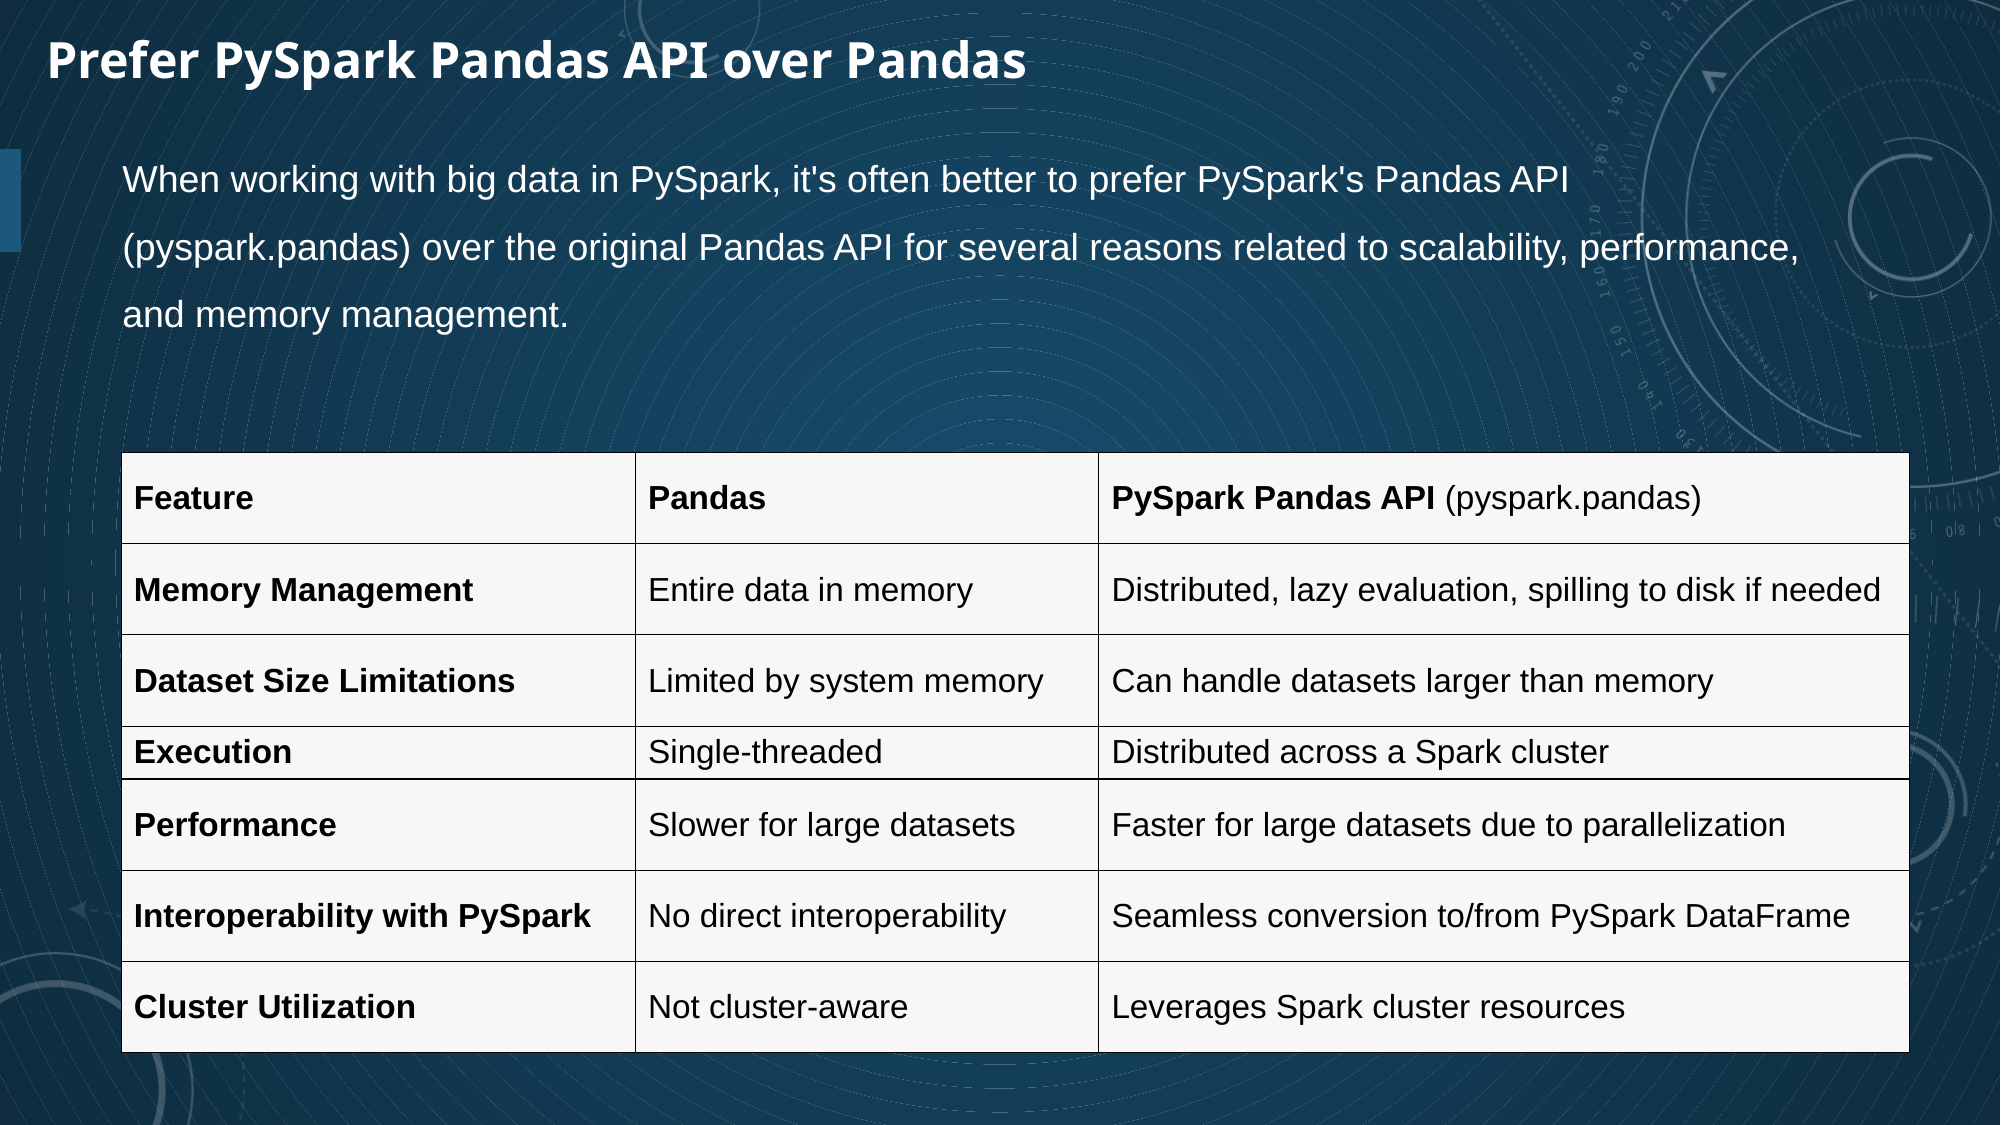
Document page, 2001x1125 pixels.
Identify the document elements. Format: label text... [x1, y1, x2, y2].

table_cell Faster for large datasets due to parallelization [1099, 780, 1909, 870]
table_header Pandas [636, 453, 1098, 543]
table_cell Limited by system memory [636, 635, 1098, 726]
table_cell Memory Management [122, 544, 635, 634]
table_cell Execution [122, 727, 635, 778]
table_header Feature [122, 453, 635, 543]
table_cell Single-threaded [636, 727, 1098, 778]
table_cell Not cluster-aware [636, 962, 1098, 1052]
table_cell No direct interoperability [636, 871, 1098, 961]
table_header PySpark Pandas API (pyspark.pandas) [1099, 453, 1909, 543]
table_cell Can handle datasets larger than memory [1099, 635, 1909, 726]
text_box [205, 345, 1962, 846]
table_cell Cluster Utilization [122, 962, 635, 1052]
table_cell Performance [122, 780, 635, 870]
table_cell Dataset Size Limitations [122, 635, 635, 726]
picture [0, 0, 2000, 1125]
table_cell Seamless conversion to/from PySpark DataFrame [1099, 871, 1909, 961]
text_box When working with big data in PySpark, it's often better to prefer PySpark's Pandas API (pyspark.pandas) over the original Pandas API for several reasons related to scalability, performance, and memory management. [107, 125, 1865, 343]
table_cell Entire data in memory [636, 544, 1098, 634]
text_box Prefer PySpark Pandas API over Pandas [31, 20, 1665, 96]
table_cell Interoperability with PySpark [122, 871, 635, 961]
table_cell Distributed across a Spark cluster [1099, 727, 1909, 778]
table_cell Distributed, lazy evaluation, spilling to disk if needed [1099, 544, 1909, 634]
table_cell Slower for large datasets [636, 780, 1098, 870]
table_cell Leverages Spark cluster resources [1099, 962, 1909, 1052]
